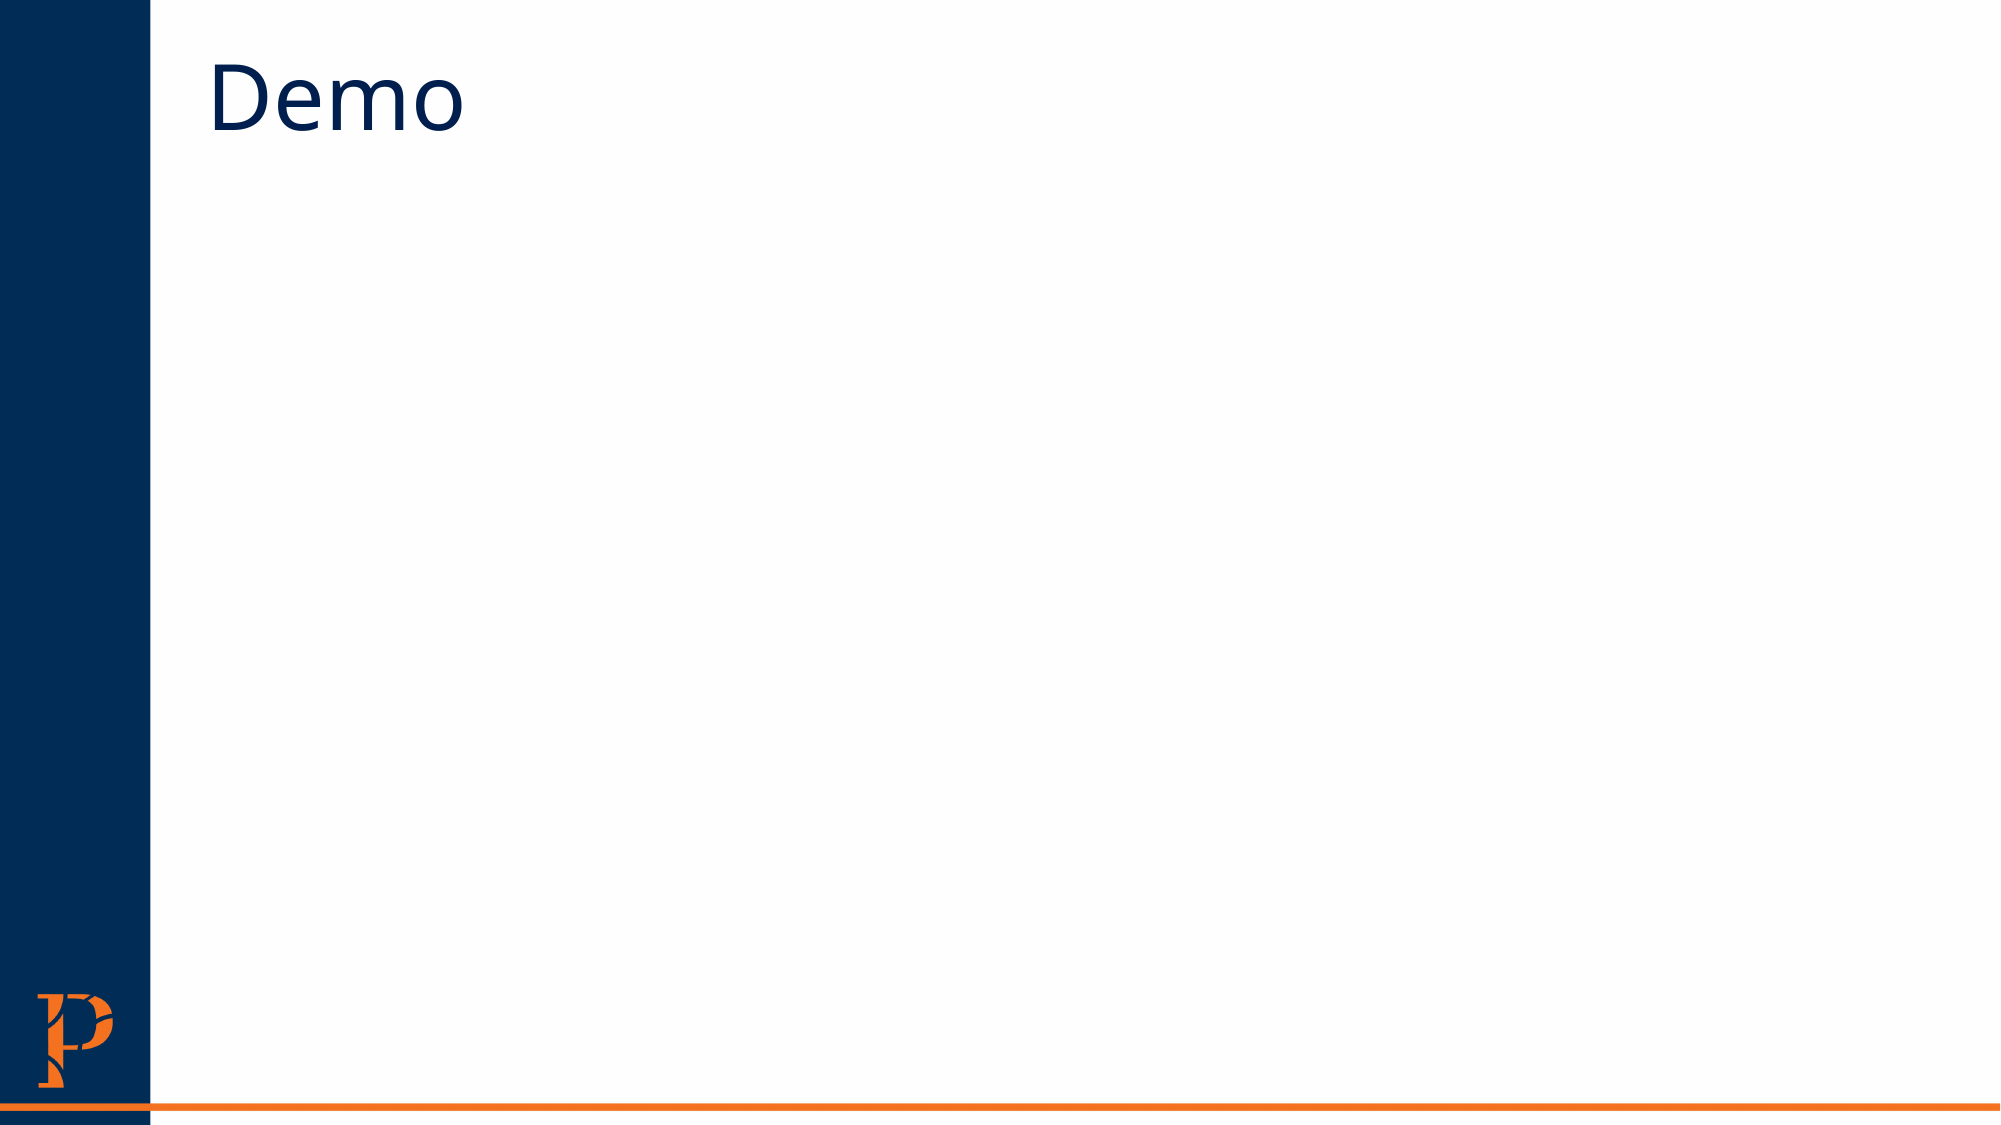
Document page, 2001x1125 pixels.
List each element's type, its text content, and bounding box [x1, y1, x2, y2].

title Demo [191, 35, 1917, 167]
picture [0, 0, 2001, 1125]
